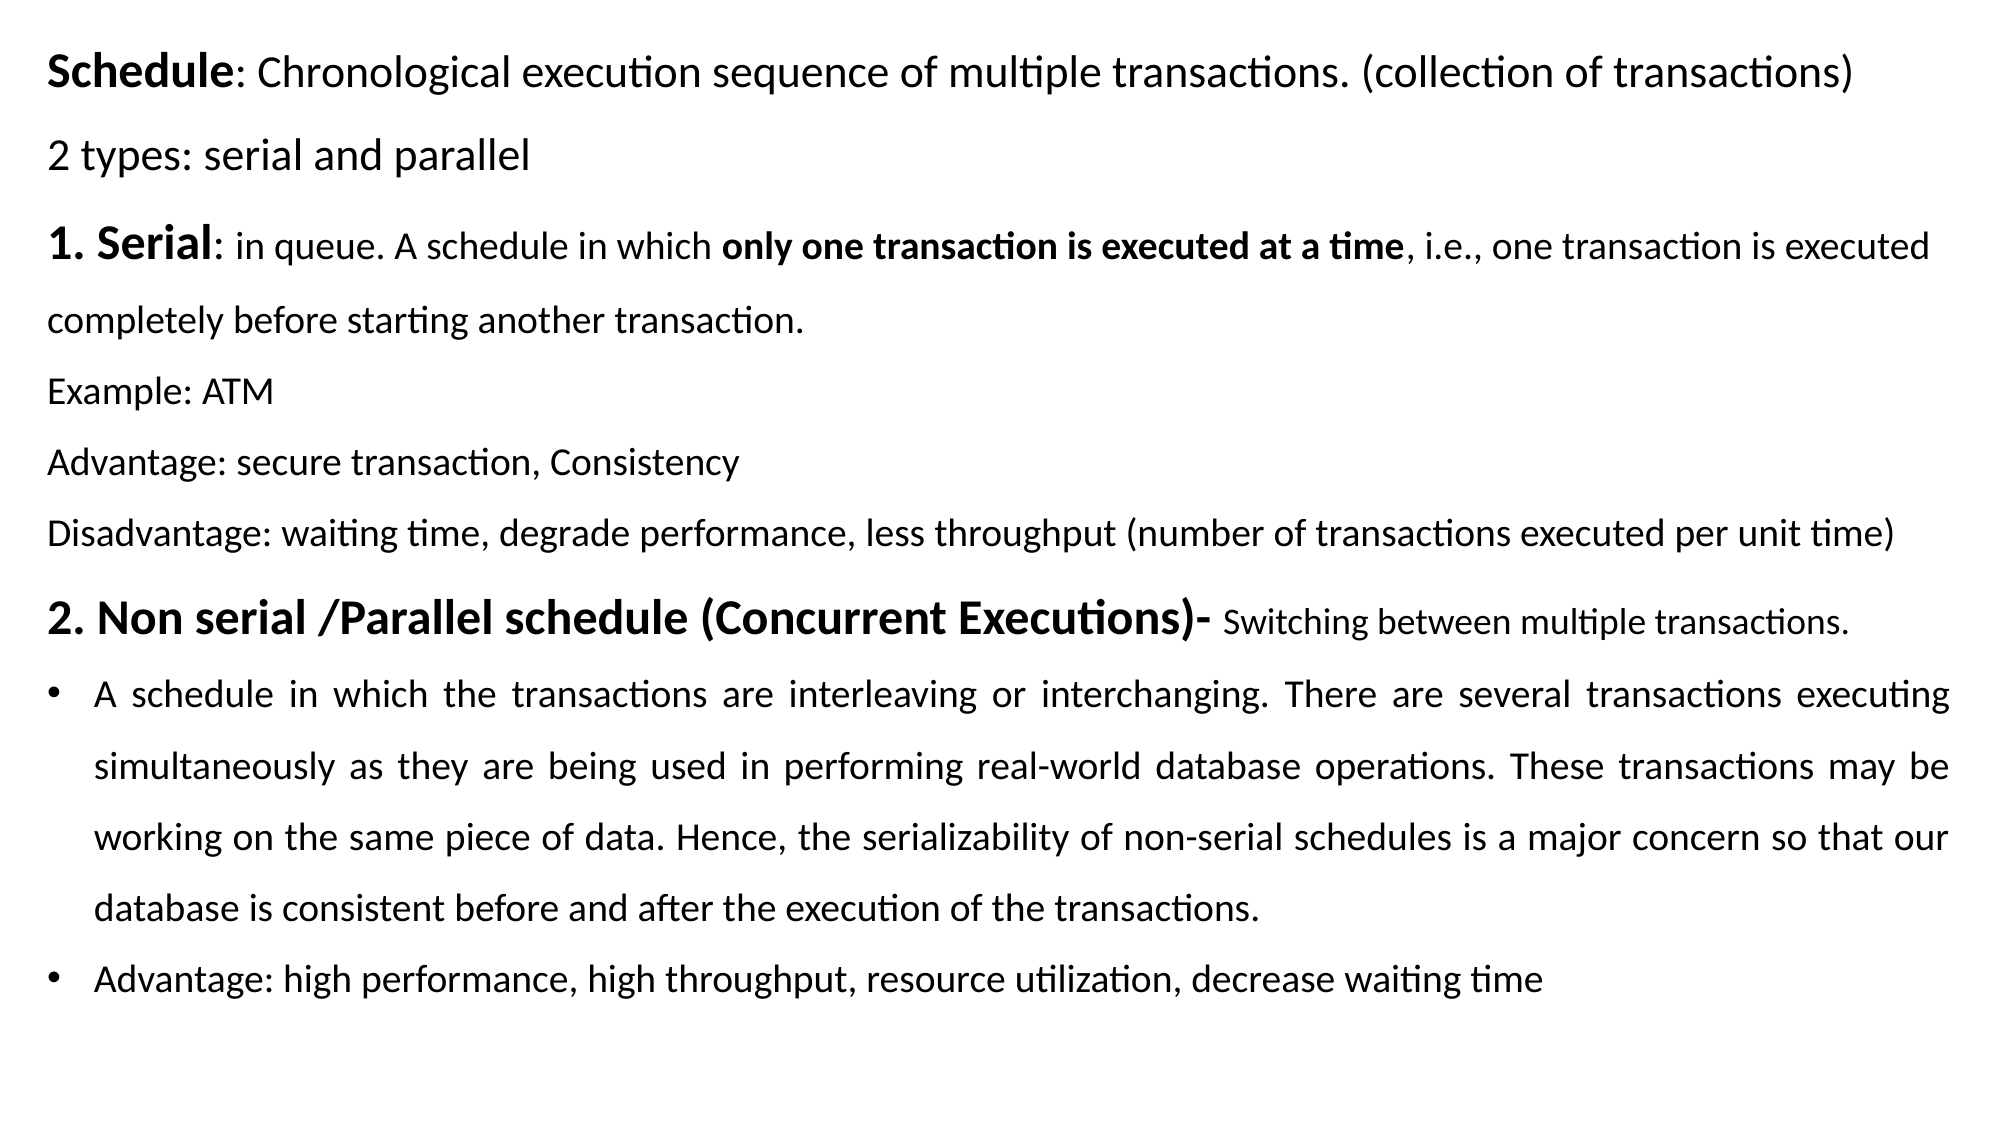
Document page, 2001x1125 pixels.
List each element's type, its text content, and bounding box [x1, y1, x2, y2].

text_box Schedule: Chronological execution sequence of multiple transactions. (collection of transactions) 2 types: serial and parallel 1. Serial: in queue. A schedule in which only one transaction is executed at a time, i.e., one transaction is executed completely before starting another transaction. Example: ATM Advantage: secure transaction, Consistency Disadvantage: waiting time, degrade performance, less throughput (number of transactions executed per unit time) 2. Non serial /Parallel schedule (Concurrent Executions)- Switching between multiple transactions. A schedule in which the transactions are interleaving or interchanging. There are several transactions executing simultaneously as they are being used in performing real-world database operations. These transactions may be working on the same piece of data. Hence, the serializability of non-serial schedules is a major concern so that our database is consistent before and after the execution of the transactions. Advantage: high performance, high throughput, resource utilization, decrease waiting time [32, 0, 1968, 1009]
